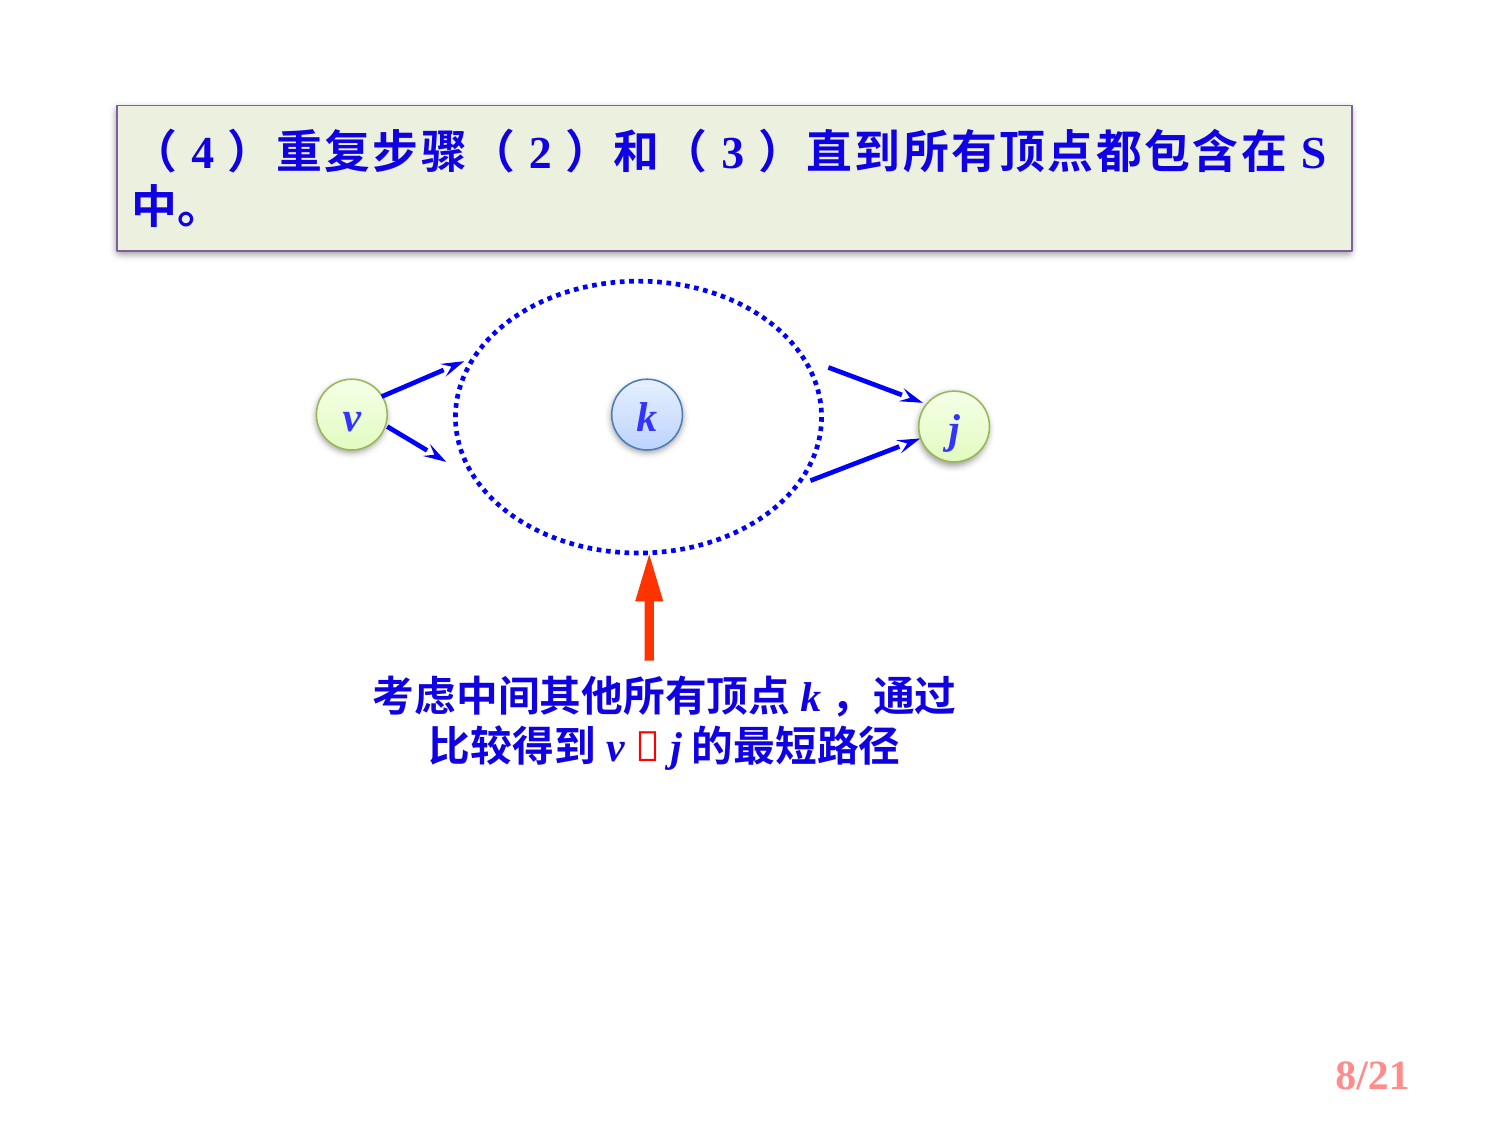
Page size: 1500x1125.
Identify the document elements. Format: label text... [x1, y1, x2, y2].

text_box 考虑中间其他所有顶点k，通过比较得到v  j的最短路径 [351, 662, 978, 778]
text_box [455, 281, 822, 554]
text_box [442, 361, 465, 376]
slide_number 8/21 [1074, 1042, 1425, 1103]
text_box （4）重复步骤（2）和（3）直到所有顶点都包含在S中。 [116, 105, 1353, 252]
text_box v [315, 378, 388, 451]
text_box [901, 389, 923, 403]
text_box [643, 554, 656, 661]
text_box k [610, 378, 684, 451]
text_box j [917, 390, 991, 463]
text_box [810, 438, 921, 481]
text_box [425, 445, 447, 462]
